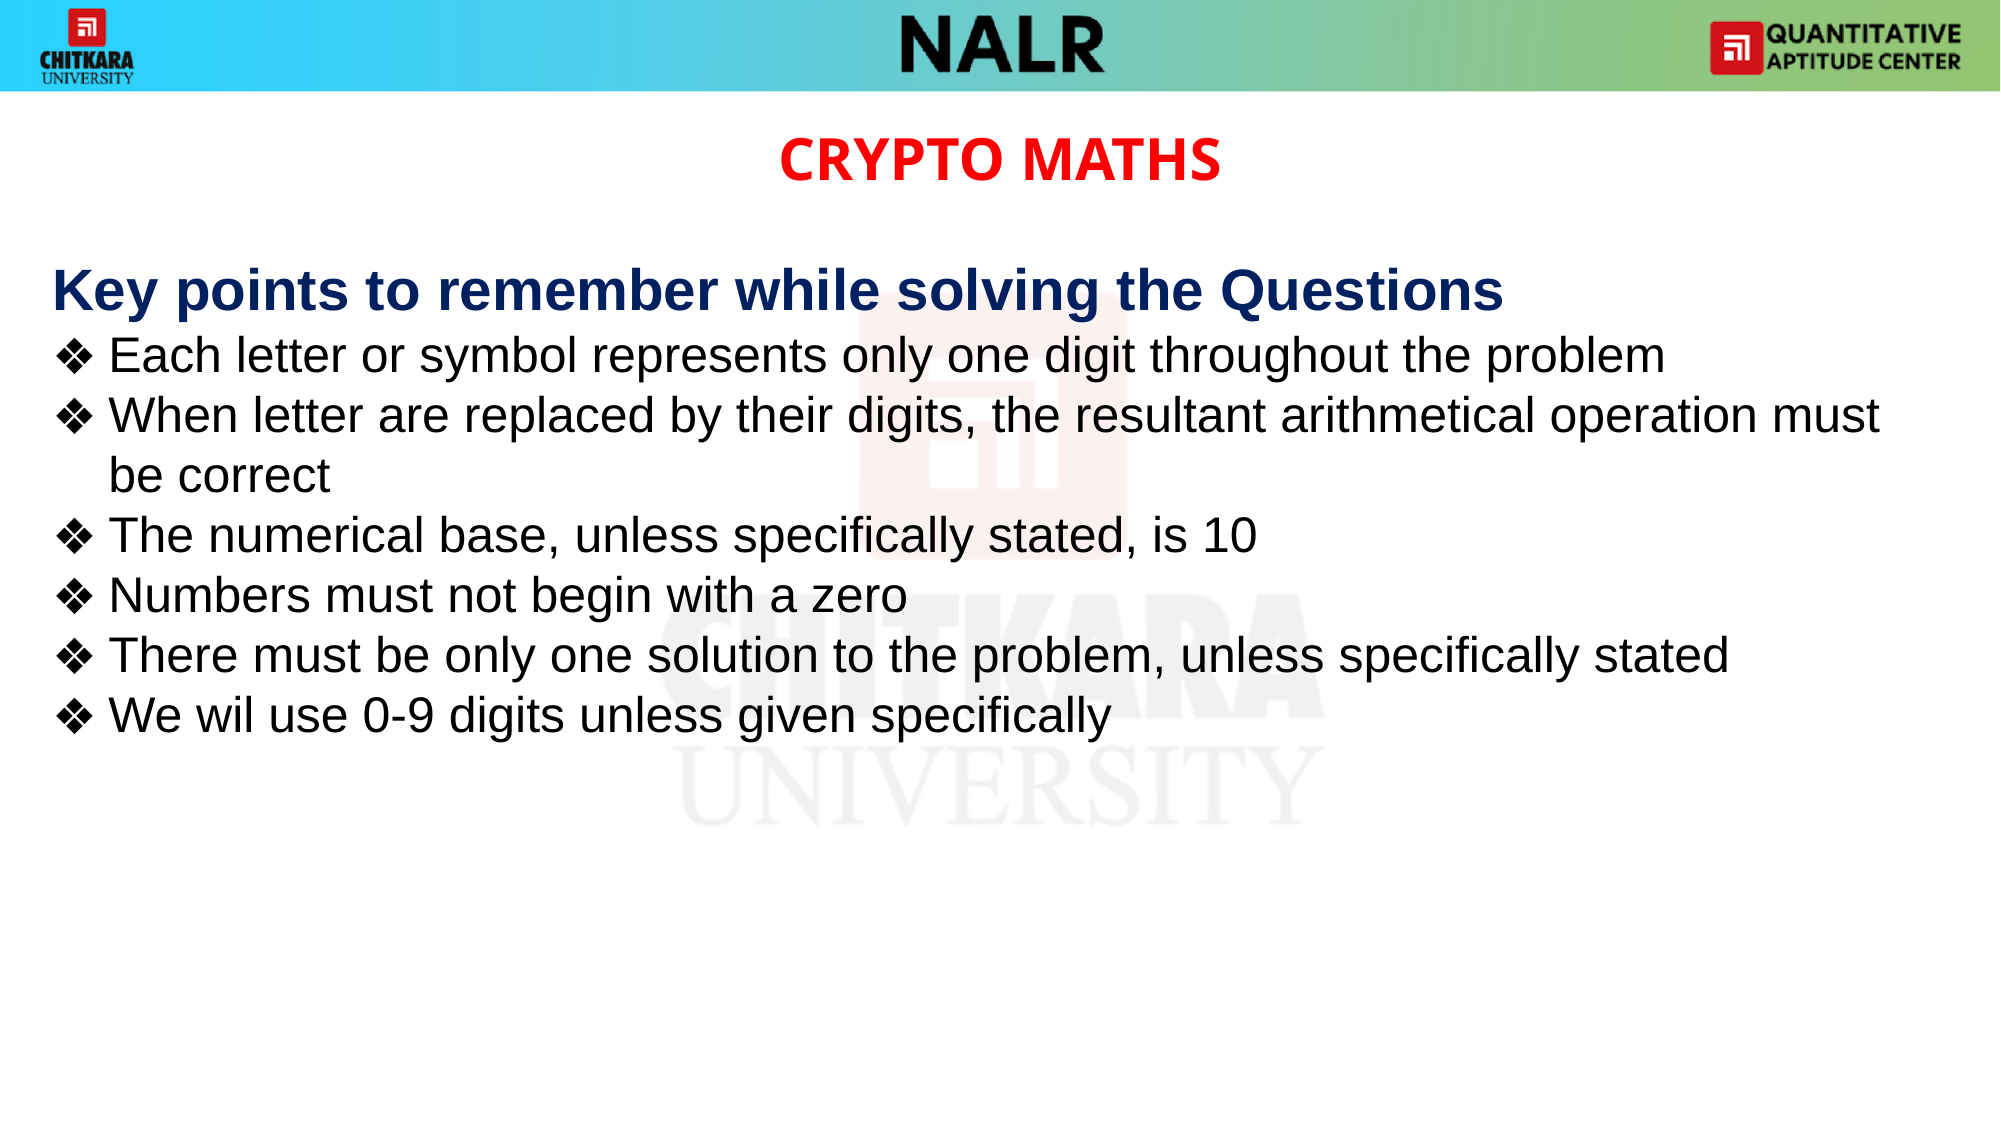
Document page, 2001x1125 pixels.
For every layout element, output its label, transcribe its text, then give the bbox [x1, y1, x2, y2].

picture [0, 0, 2001, 1125]
text_box CRYPTO MATHS Key points to remember while solving the Questions Each letter or symbol represents only one digit throughout the problem When letter are replaced by their digits, the resultant arithmetical operation must be correct The numerical base, unless specifically stated, is 10 Numbers must not begin with a zero There must be only one solution to the problem, unless specifically stated We wil use 0-9 digits unless given specifically [37, 114, 1963, 750]
